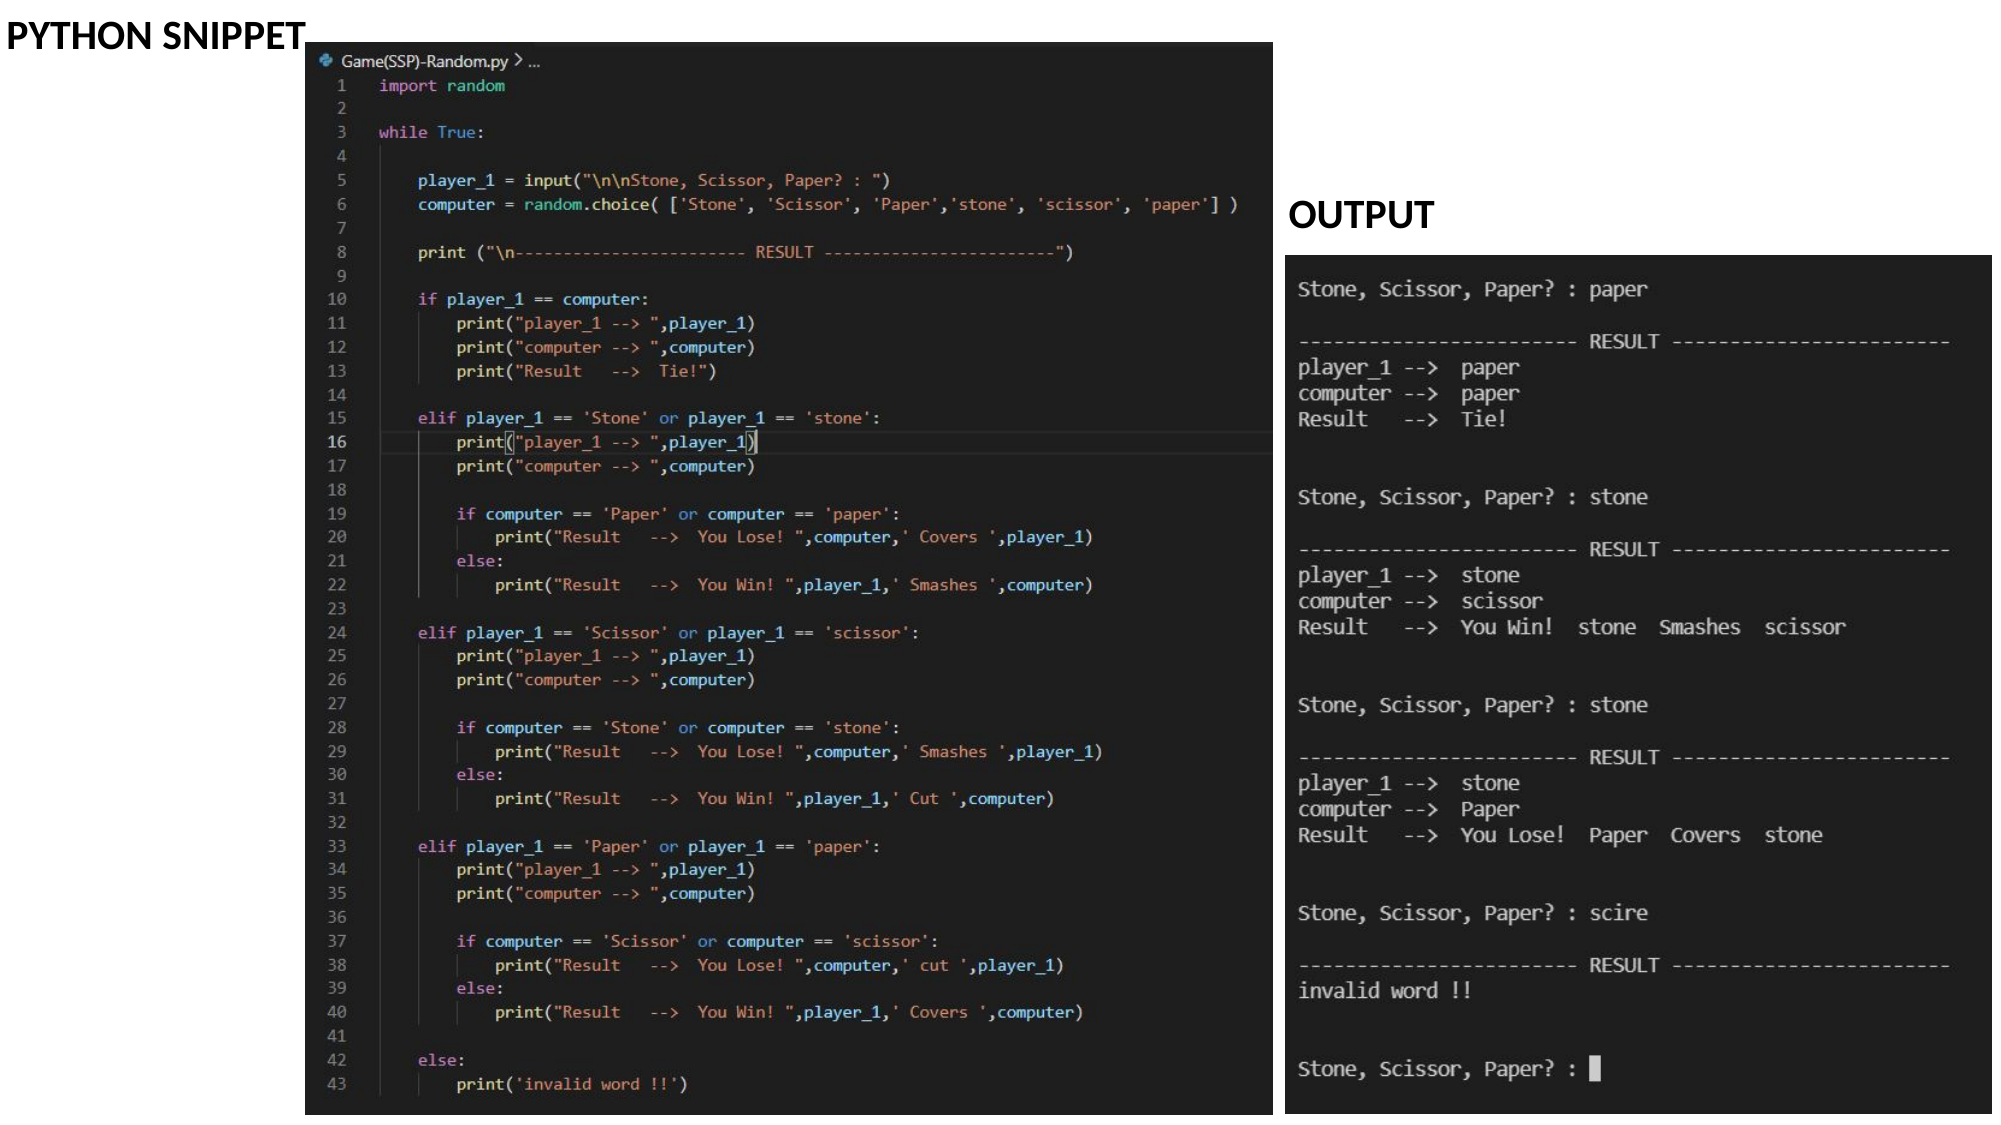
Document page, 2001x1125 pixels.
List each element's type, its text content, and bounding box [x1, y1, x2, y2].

picture [1285, 254, 1992, 1114]
text_box PYTHON SNIPPET [0, 0, 363, 66]
picture [305, 42, 1273, 1115]
text_box OUTPUT [1273, 178, 1504, 244]
